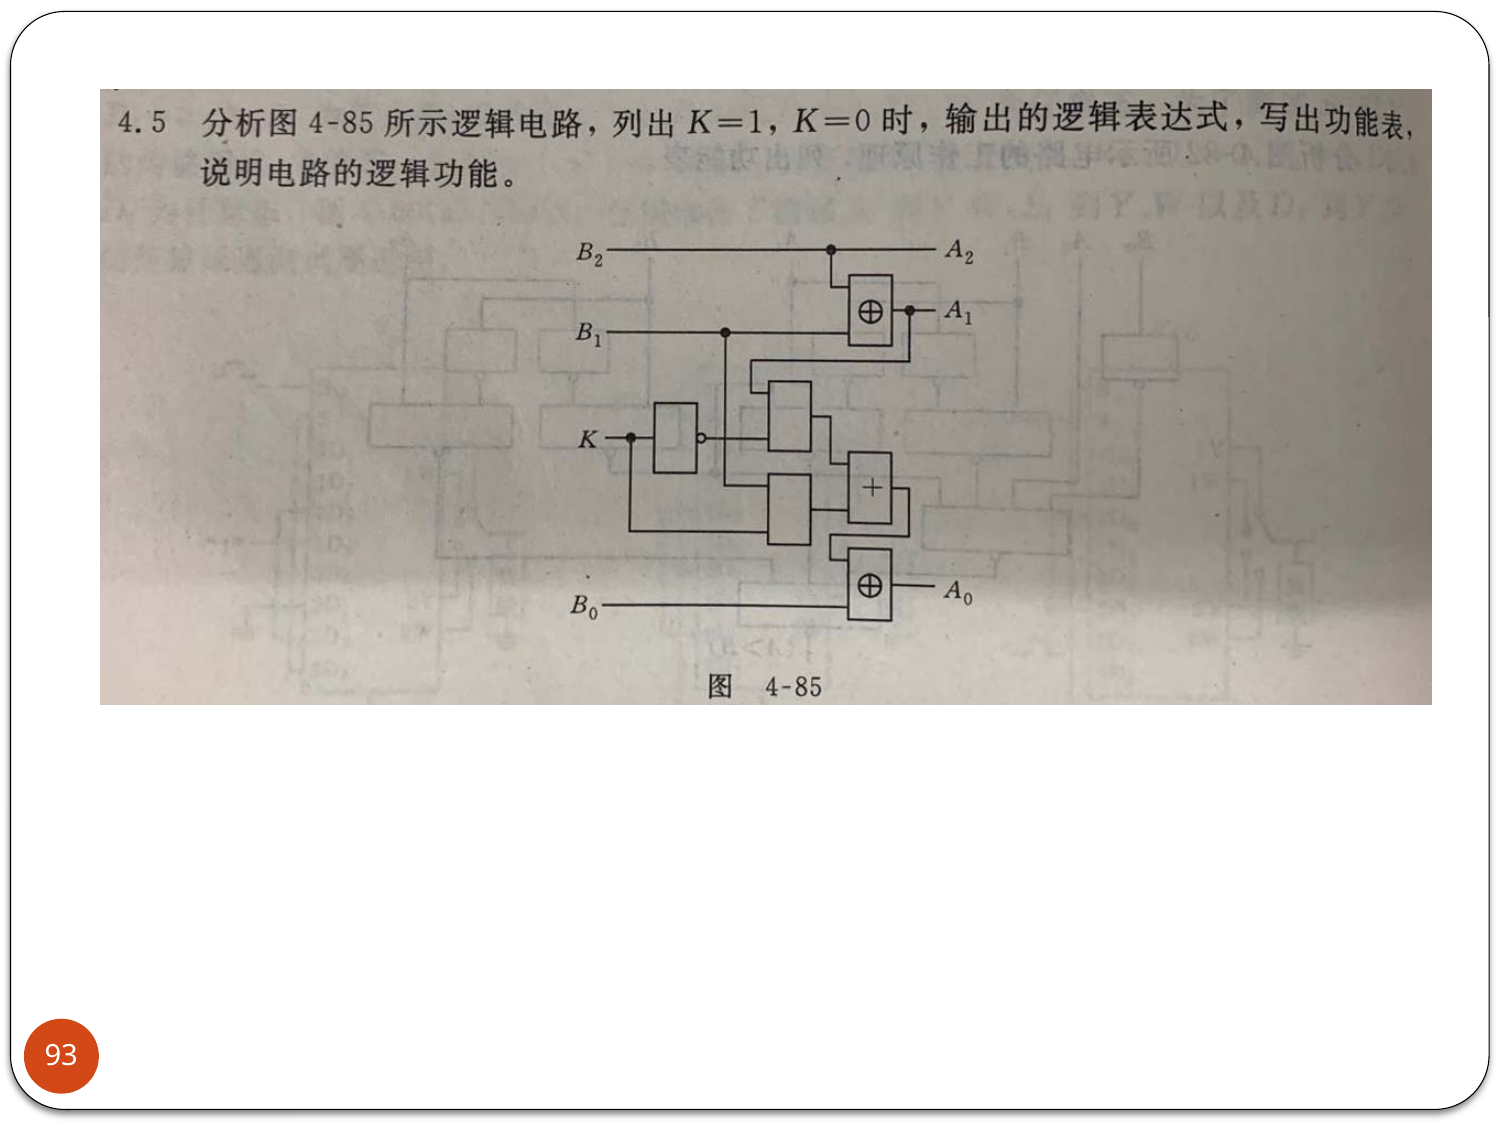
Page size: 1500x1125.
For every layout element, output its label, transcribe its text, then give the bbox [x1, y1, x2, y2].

picture [100, 89, 1432, 705]
slide_number 93 [23, 1018, 99, 1094]
